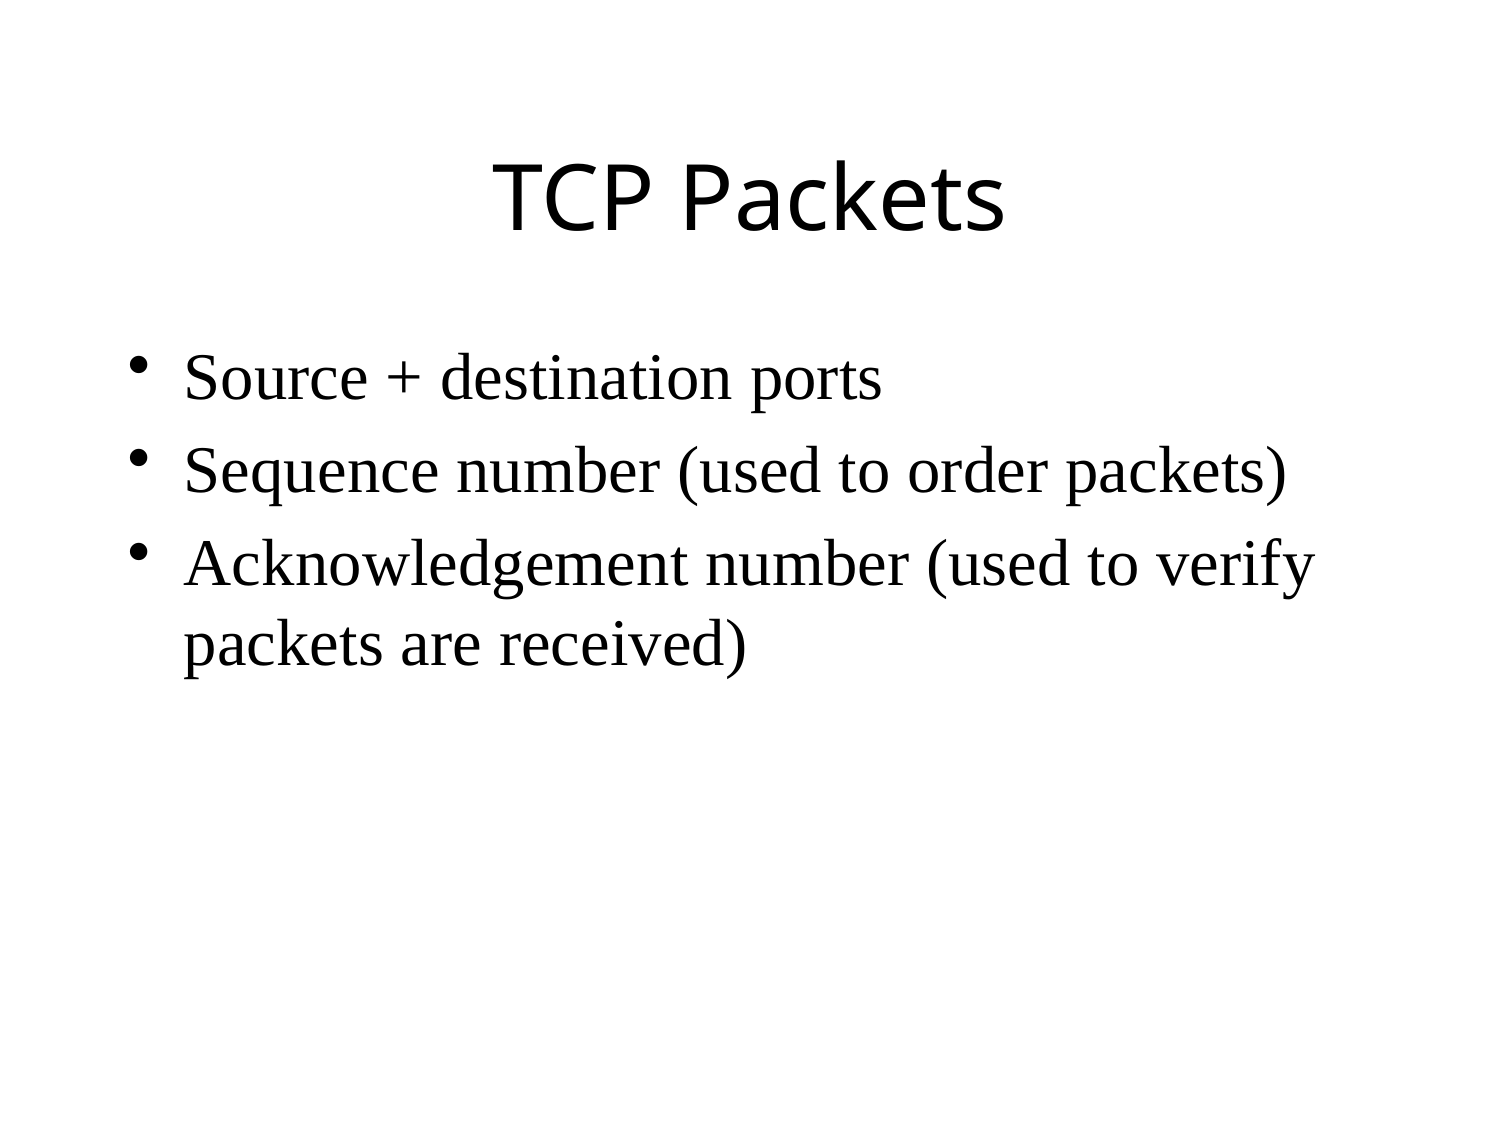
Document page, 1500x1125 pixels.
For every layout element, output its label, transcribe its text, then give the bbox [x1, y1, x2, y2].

title TCP Packets [112, 99, 1388, 288]
list Source + destination ports Sequence number (used to order packets) Acknowledgement number (used to verify packets are received) [112, 324, 1388, 1000]
